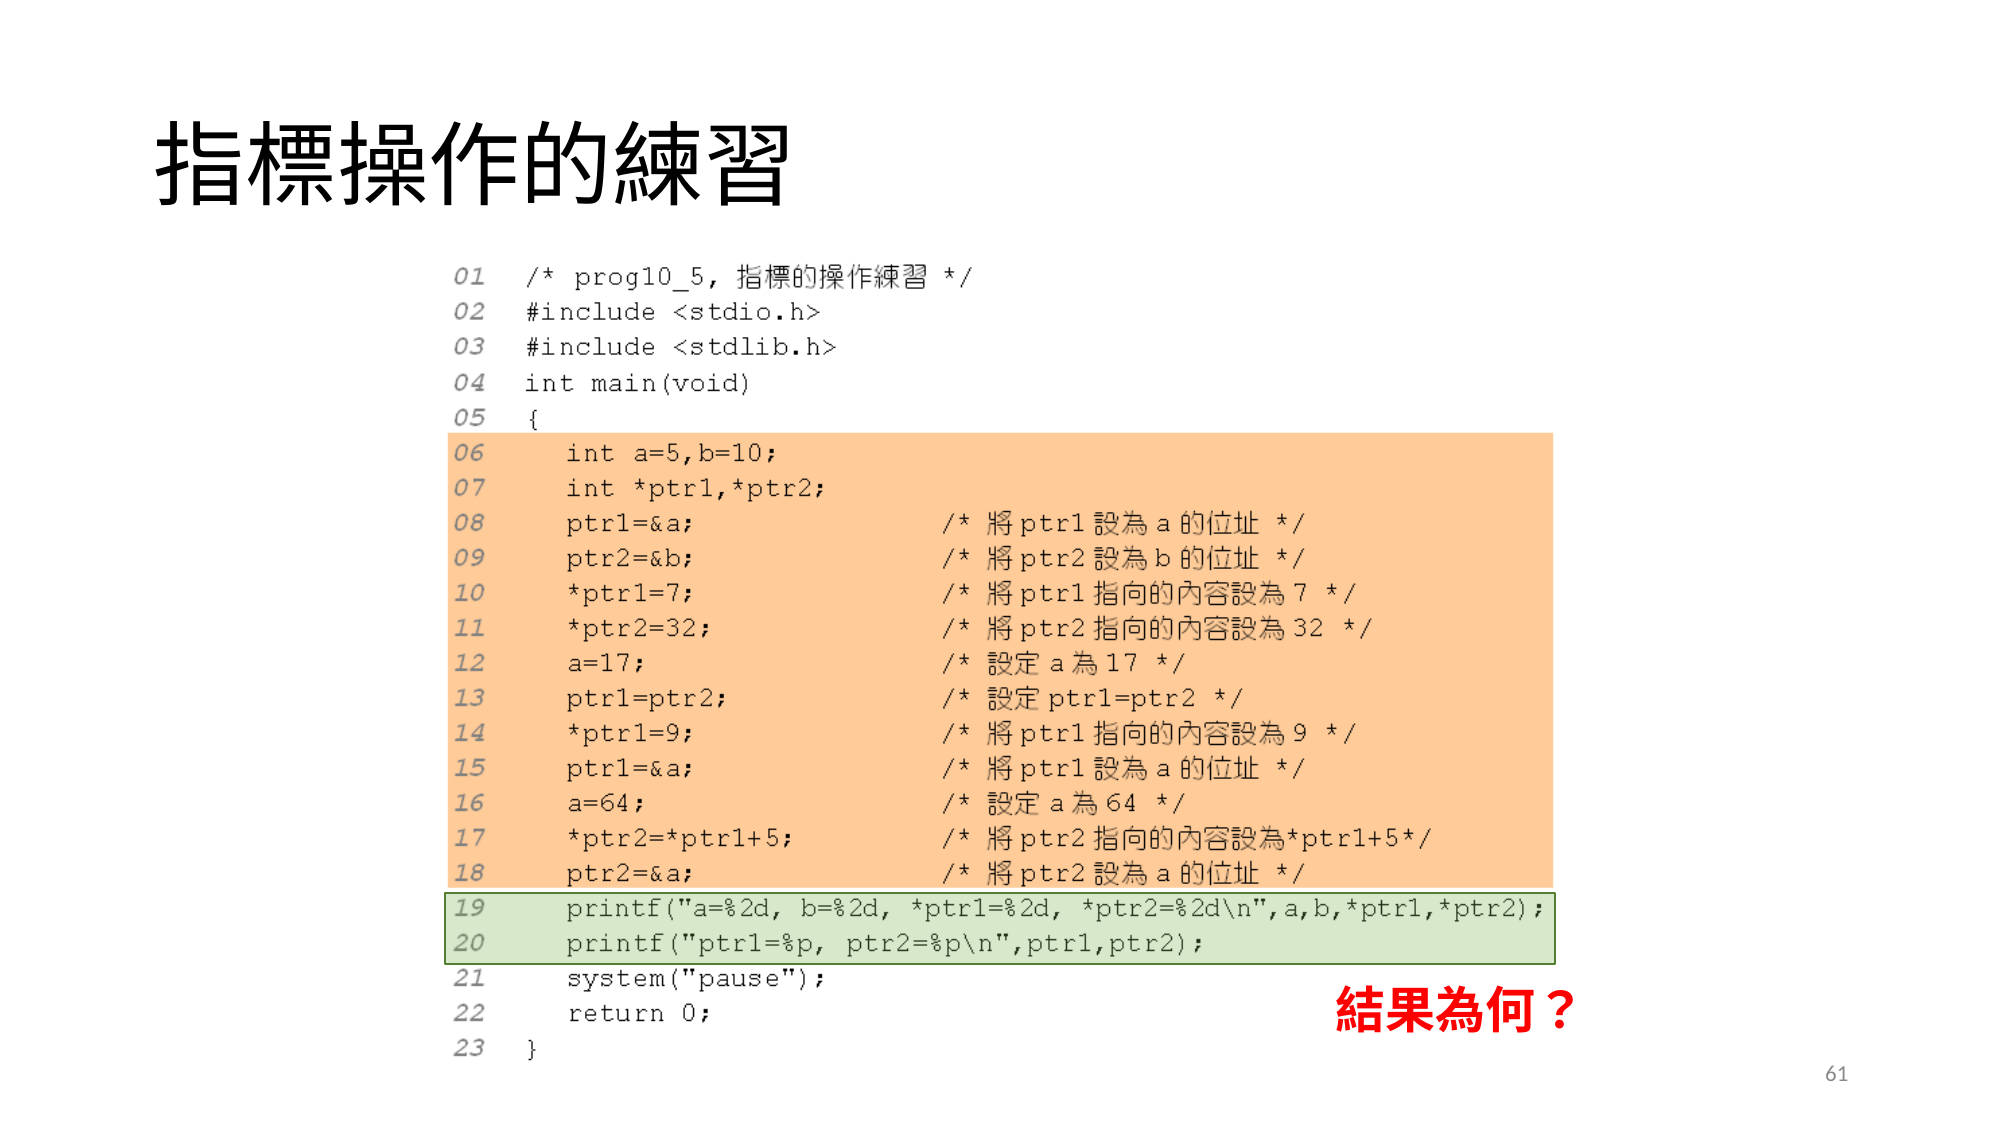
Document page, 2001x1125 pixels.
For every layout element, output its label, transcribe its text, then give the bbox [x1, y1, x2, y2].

title 指標操作的練習 [138, 60, 1864, 278]
text_box 結果為何？ [1556, 970, 1601, 1042]
slide_number 61 [1413, 1042, 1864, 1103]
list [444, 262, 1556, 1063]
